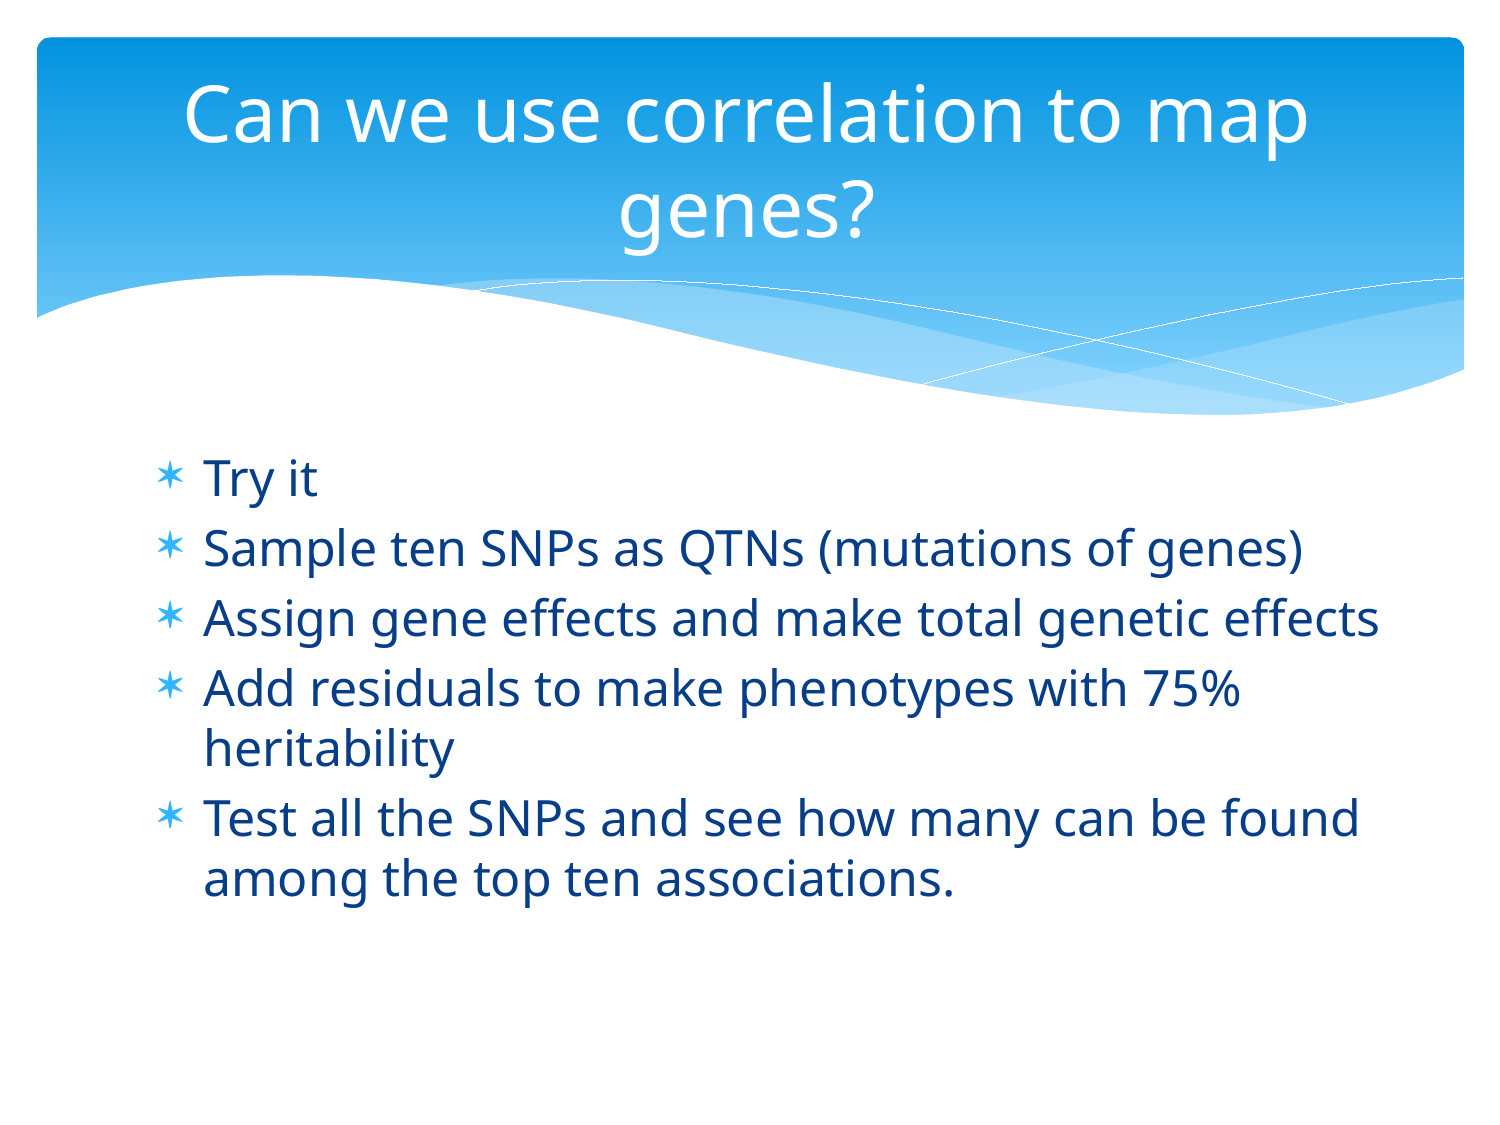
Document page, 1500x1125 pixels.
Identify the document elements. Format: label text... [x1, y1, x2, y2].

title Can we use correlation to map genes? [34, 55, 1460, 261]
list Try it Sample ten SNPs as QTNs (mutations of genes) Assign gene effects and make total genetic effects Add residuals to make phenotypes with 75% heritability Test all the SNPs and see how many can be found among the top ten associations. [143, 438, 1460, 1005]
